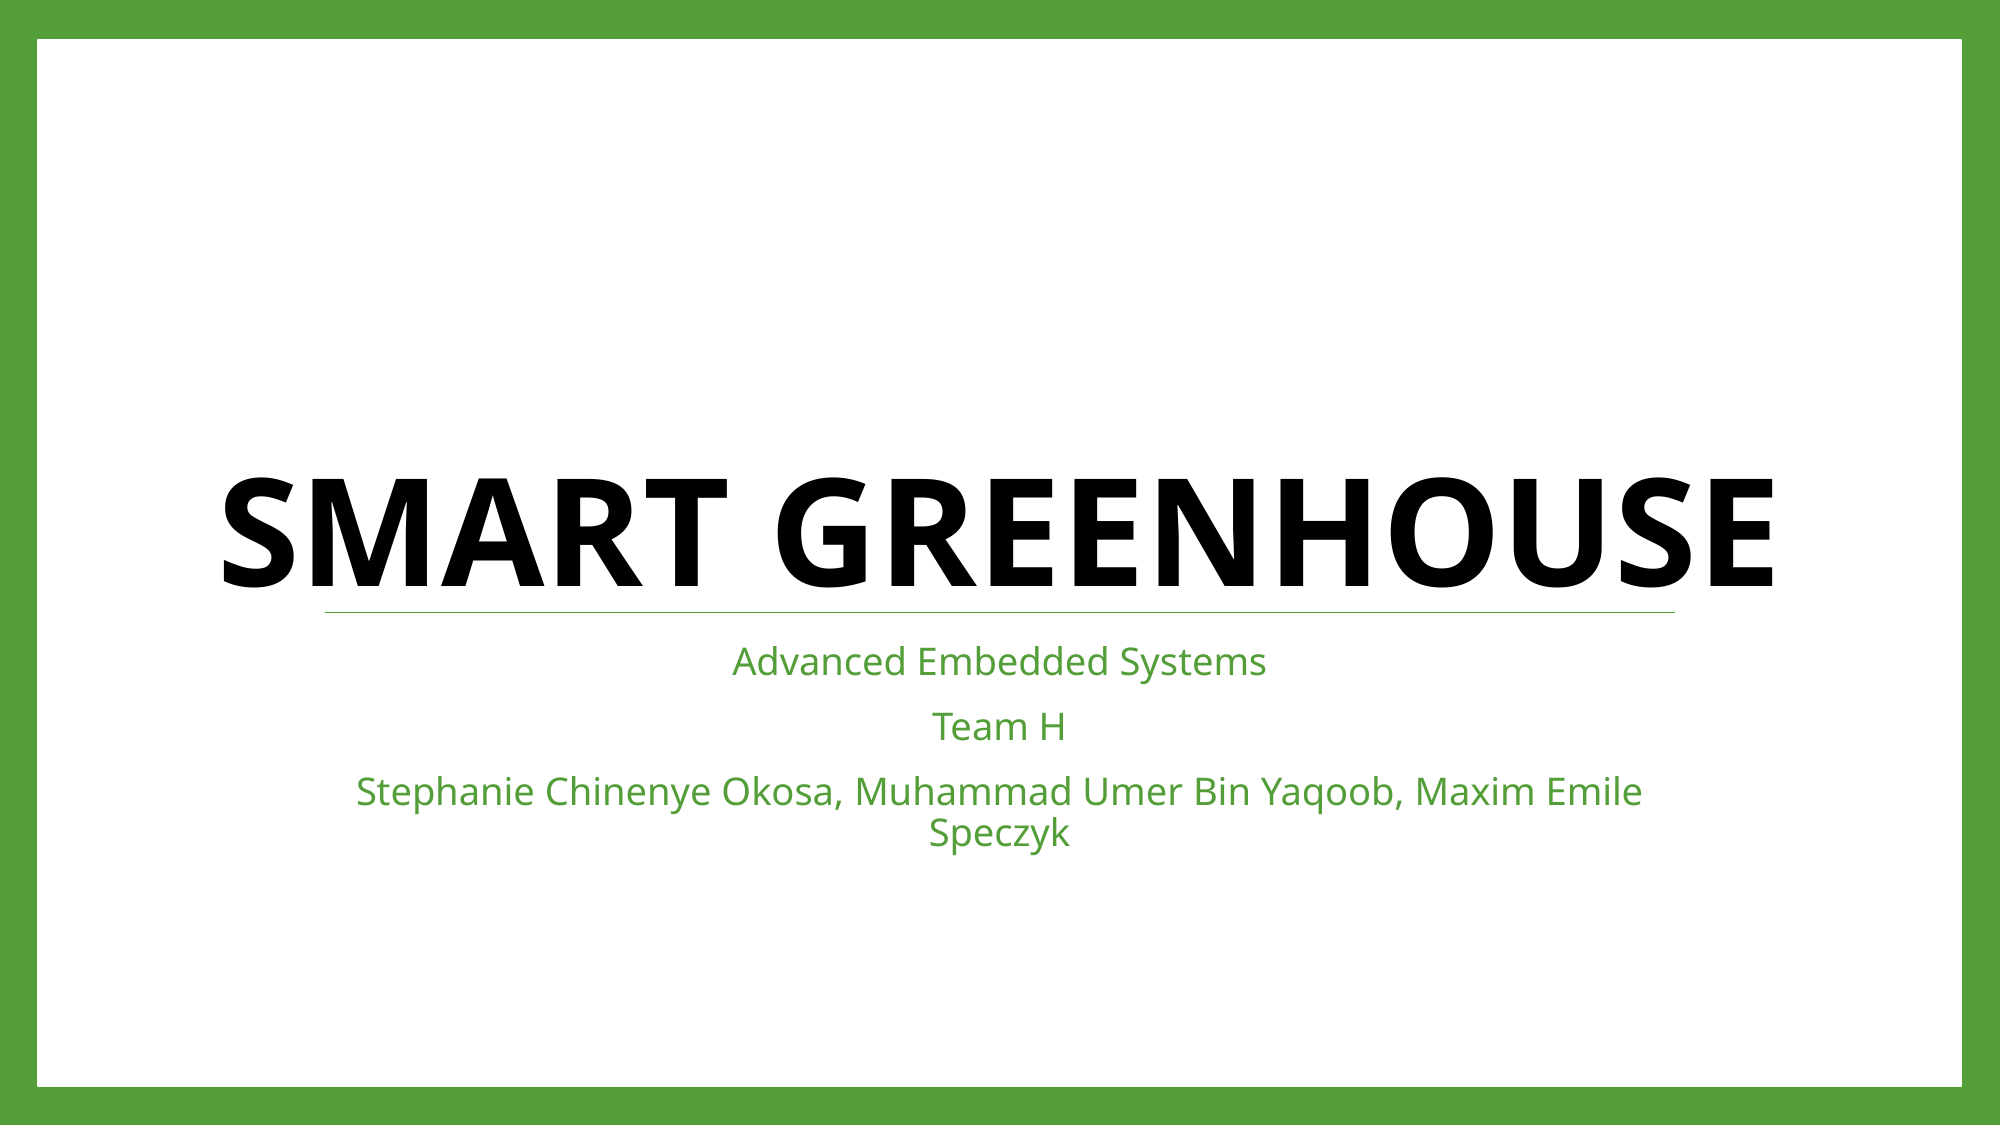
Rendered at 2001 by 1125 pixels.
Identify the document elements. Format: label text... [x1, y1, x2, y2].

title SMART GREENHOUSE [182, 144, 1818, 625]
subtitle Advanced Embedded Systems Team H Stephanie Chinenye Okosa, Muhammad Umer Bin Yaqoob, Maxim Emile Speczyk [280, 634, 1719, 863]
